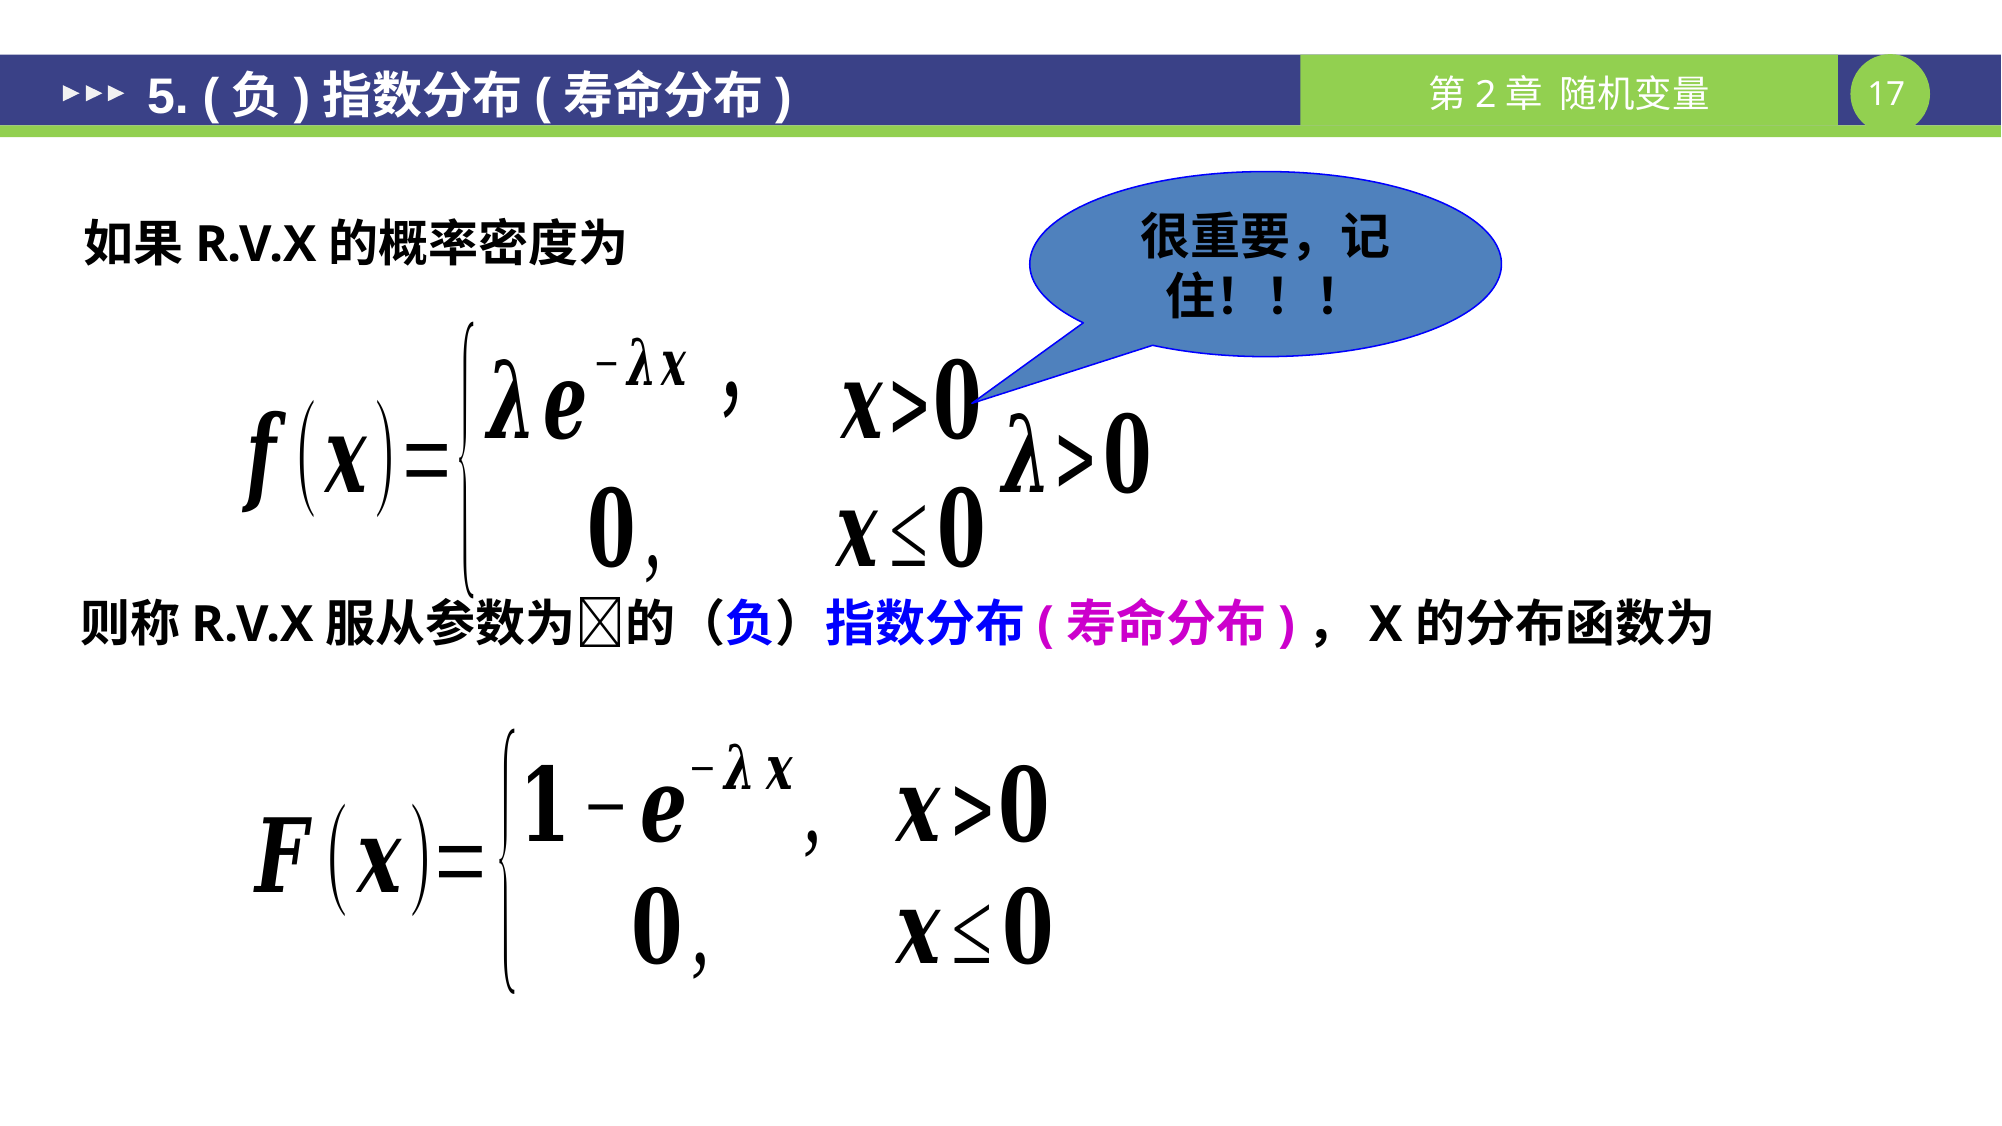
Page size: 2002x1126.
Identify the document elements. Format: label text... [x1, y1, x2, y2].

text_box 则称R.V.X服从参数为的（负）指数分布(寿命分布)，X的分布函数为 [65, 572, 1828, 659]
title 5. (负)指数分布(寿命分布) [127, 57, 1003, 129]
list 如果R.V.X的概率密度为 [63, 171, 1242, 297]
text_box 很重要，记住！！！ [971, 171, 1502, 404]
